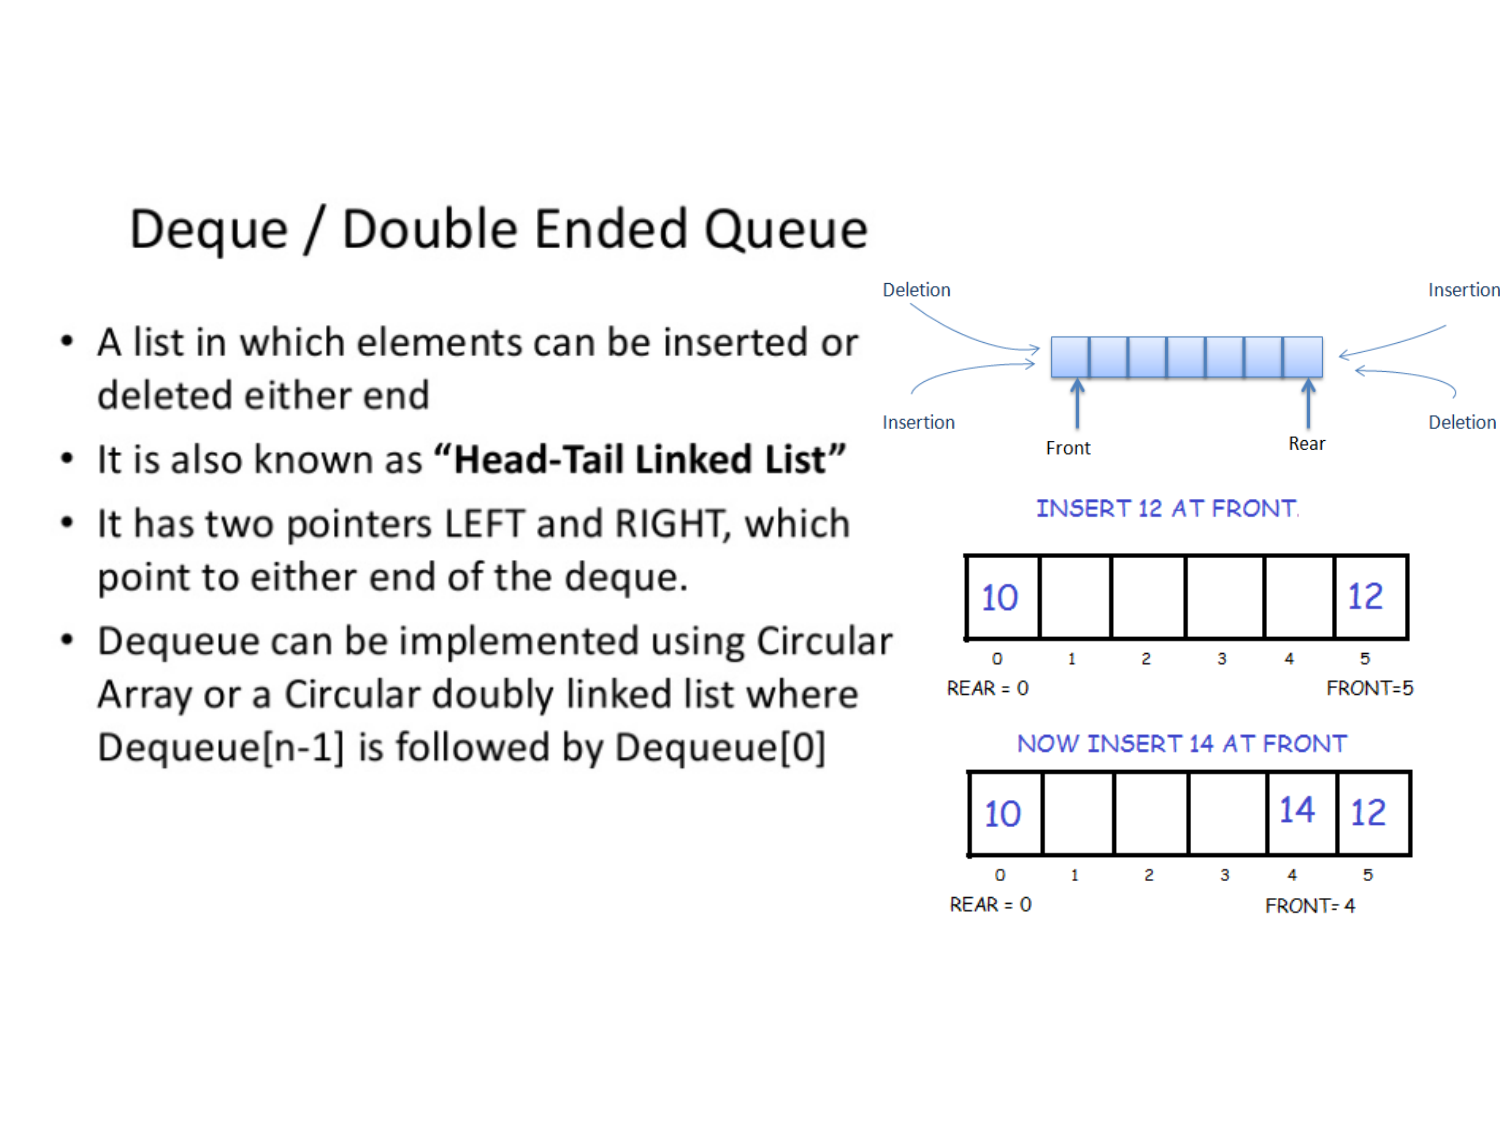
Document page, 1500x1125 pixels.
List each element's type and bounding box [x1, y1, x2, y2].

picture [50, 196, 1500, 938]
